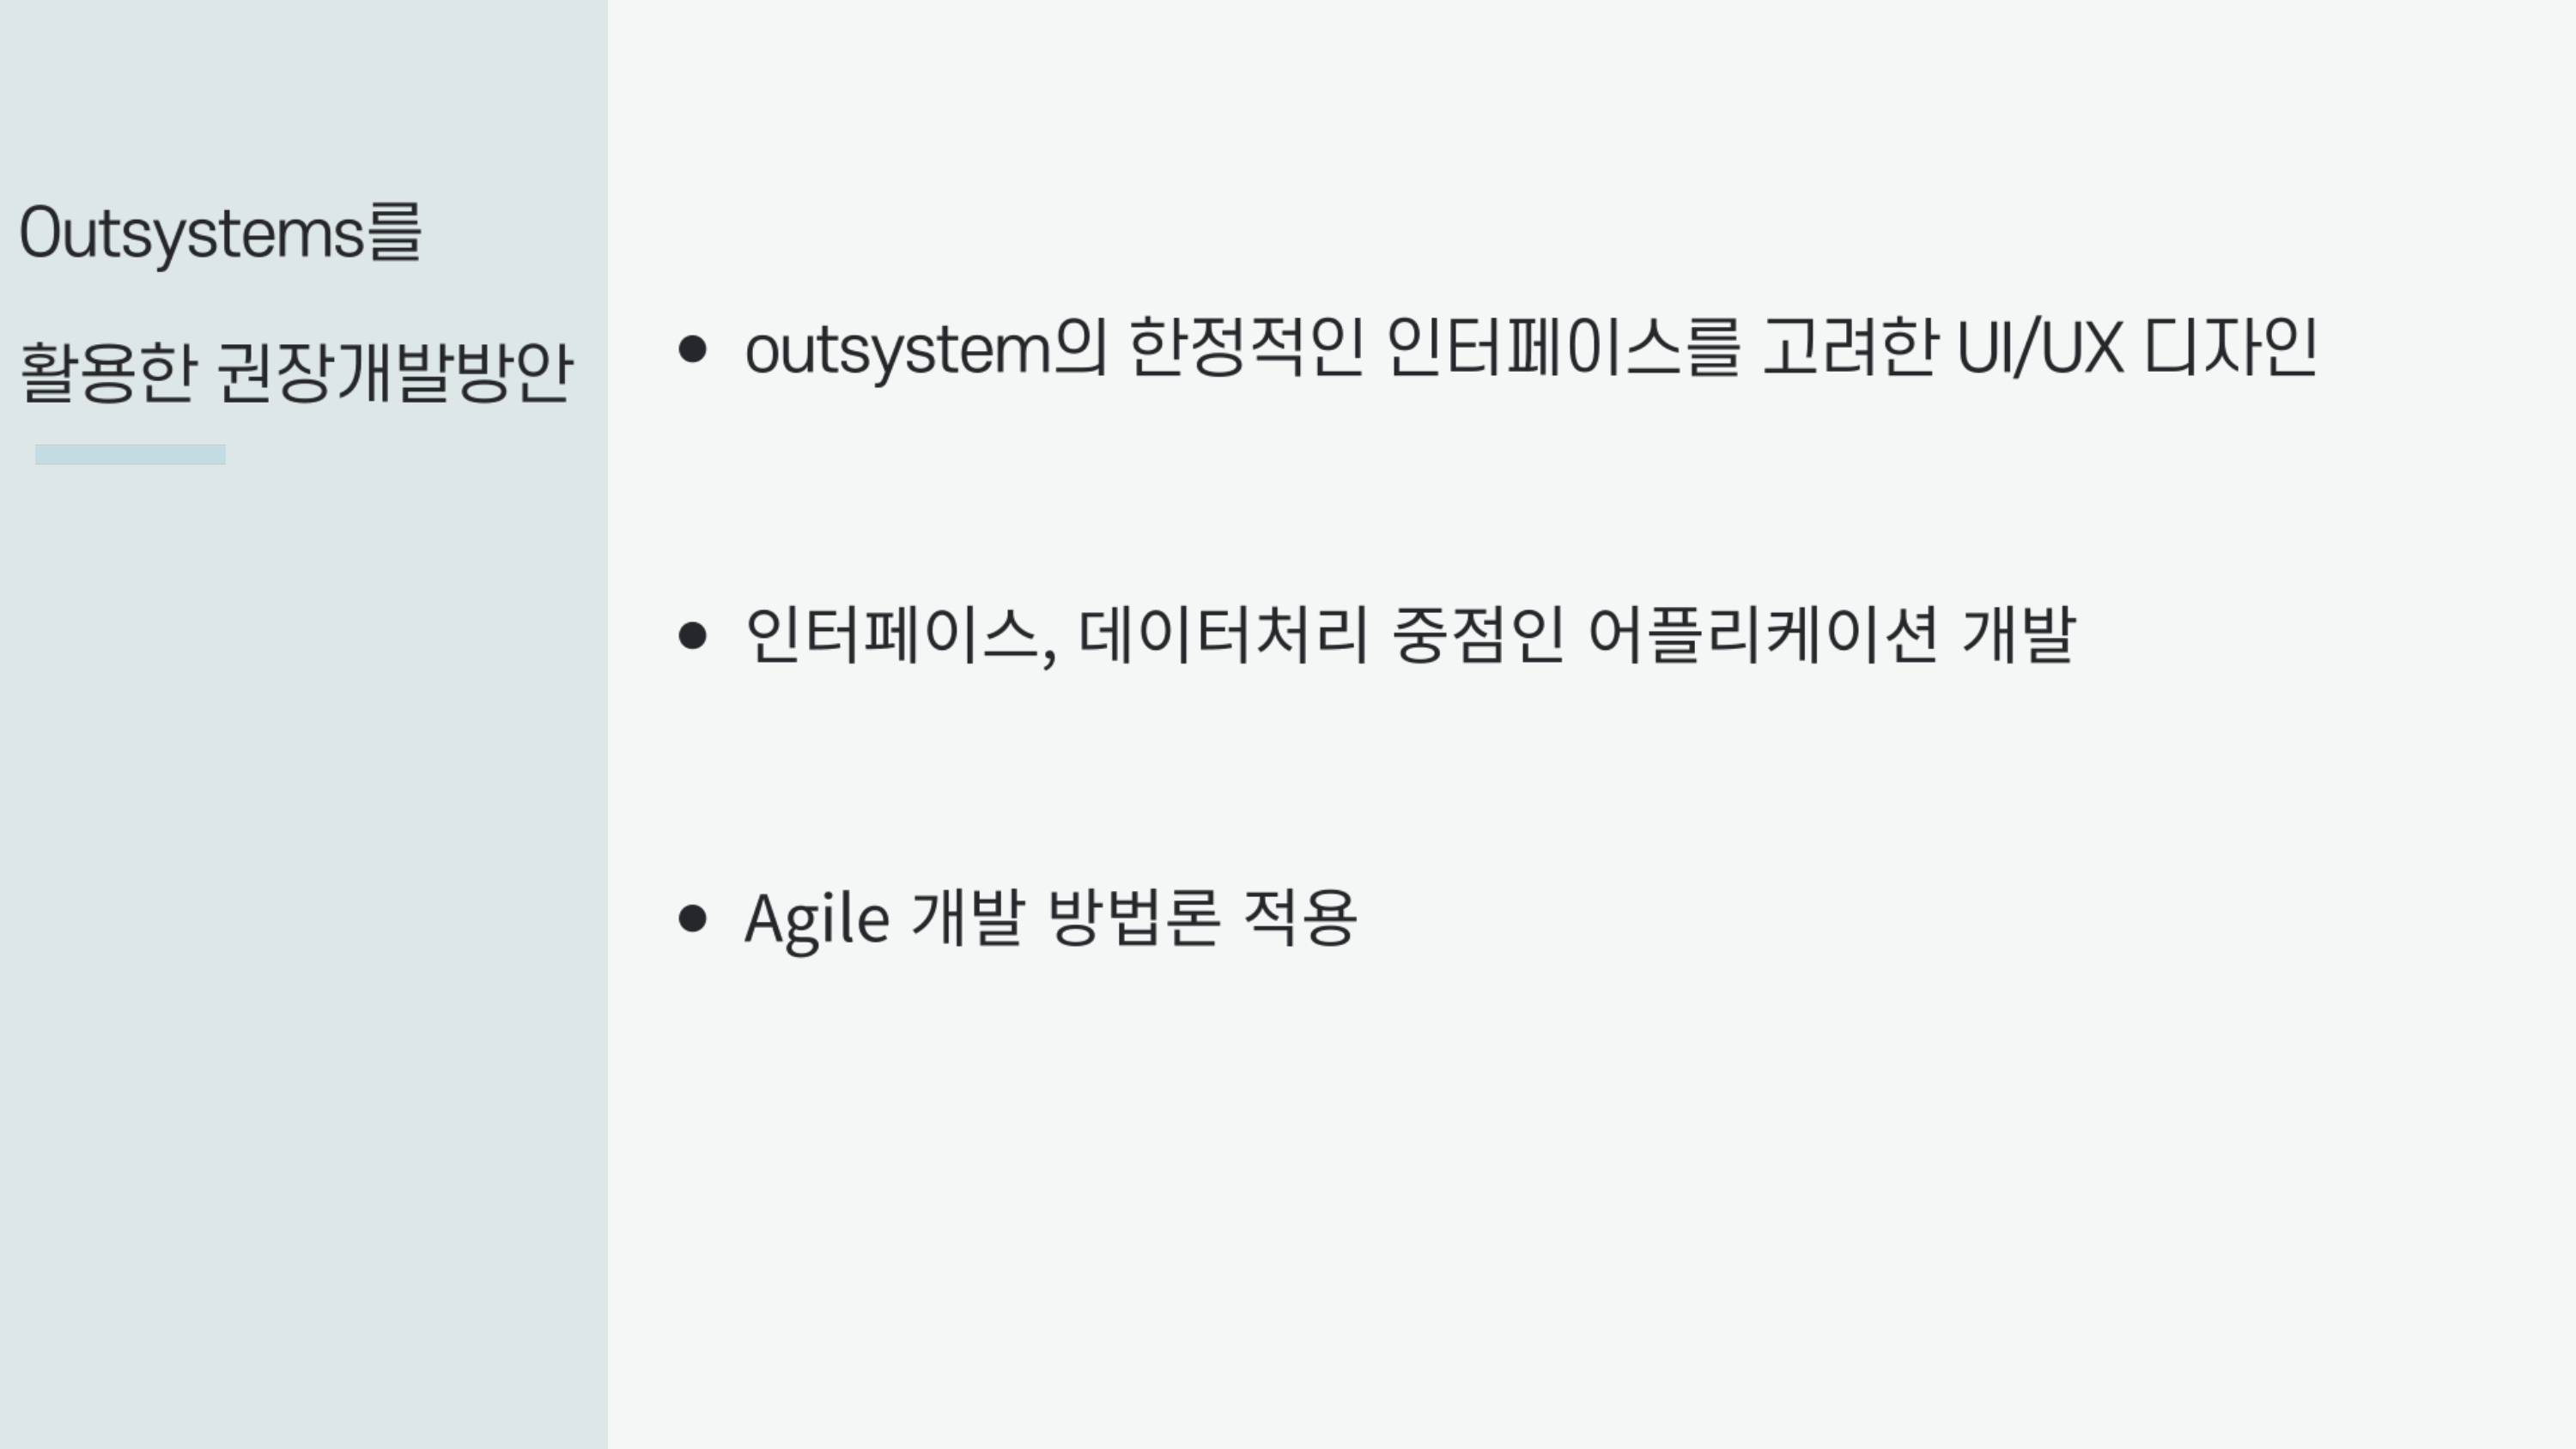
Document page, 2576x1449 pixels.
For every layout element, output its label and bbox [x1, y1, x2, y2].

picture [9, 179, 615, 434]
text_box [34, 440, 226, 490]
picture [658, 294, 2358, 988]
text_box [0, 0, 608, 1449]
